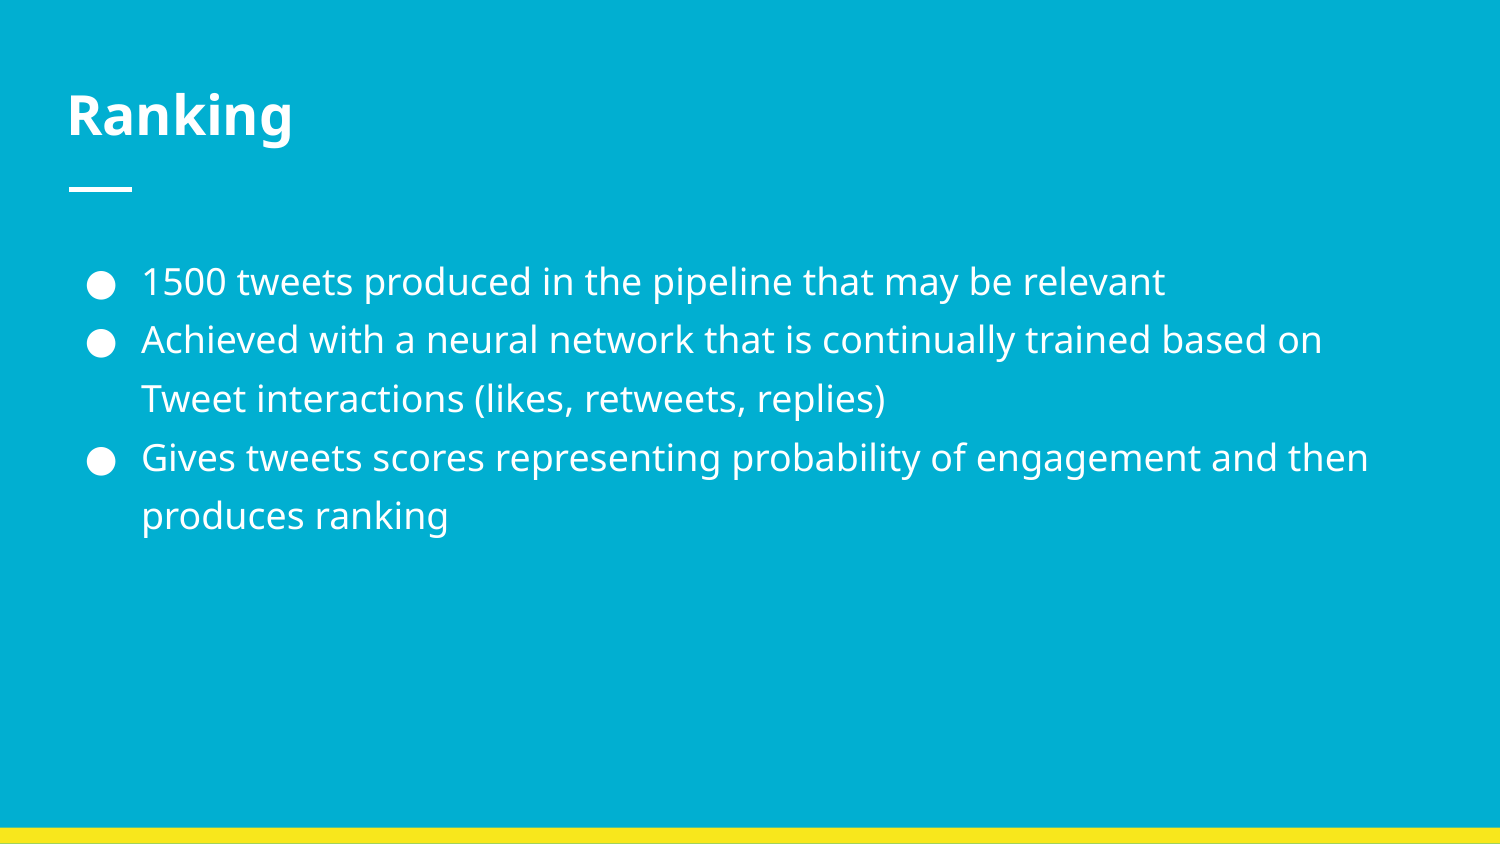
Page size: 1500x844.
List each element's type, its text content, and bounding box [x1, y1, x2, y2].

list 1500 tweets produced in the pipeline that may be relevant Achieved with a neural network that is continually trained based on Tweet interactions (likes, retweets, replies) Gives tweets scores representing probability of engagement and then produces ranking [51, 232, 1449, 750]
title Ranking [51, 61, 1449, 167]
